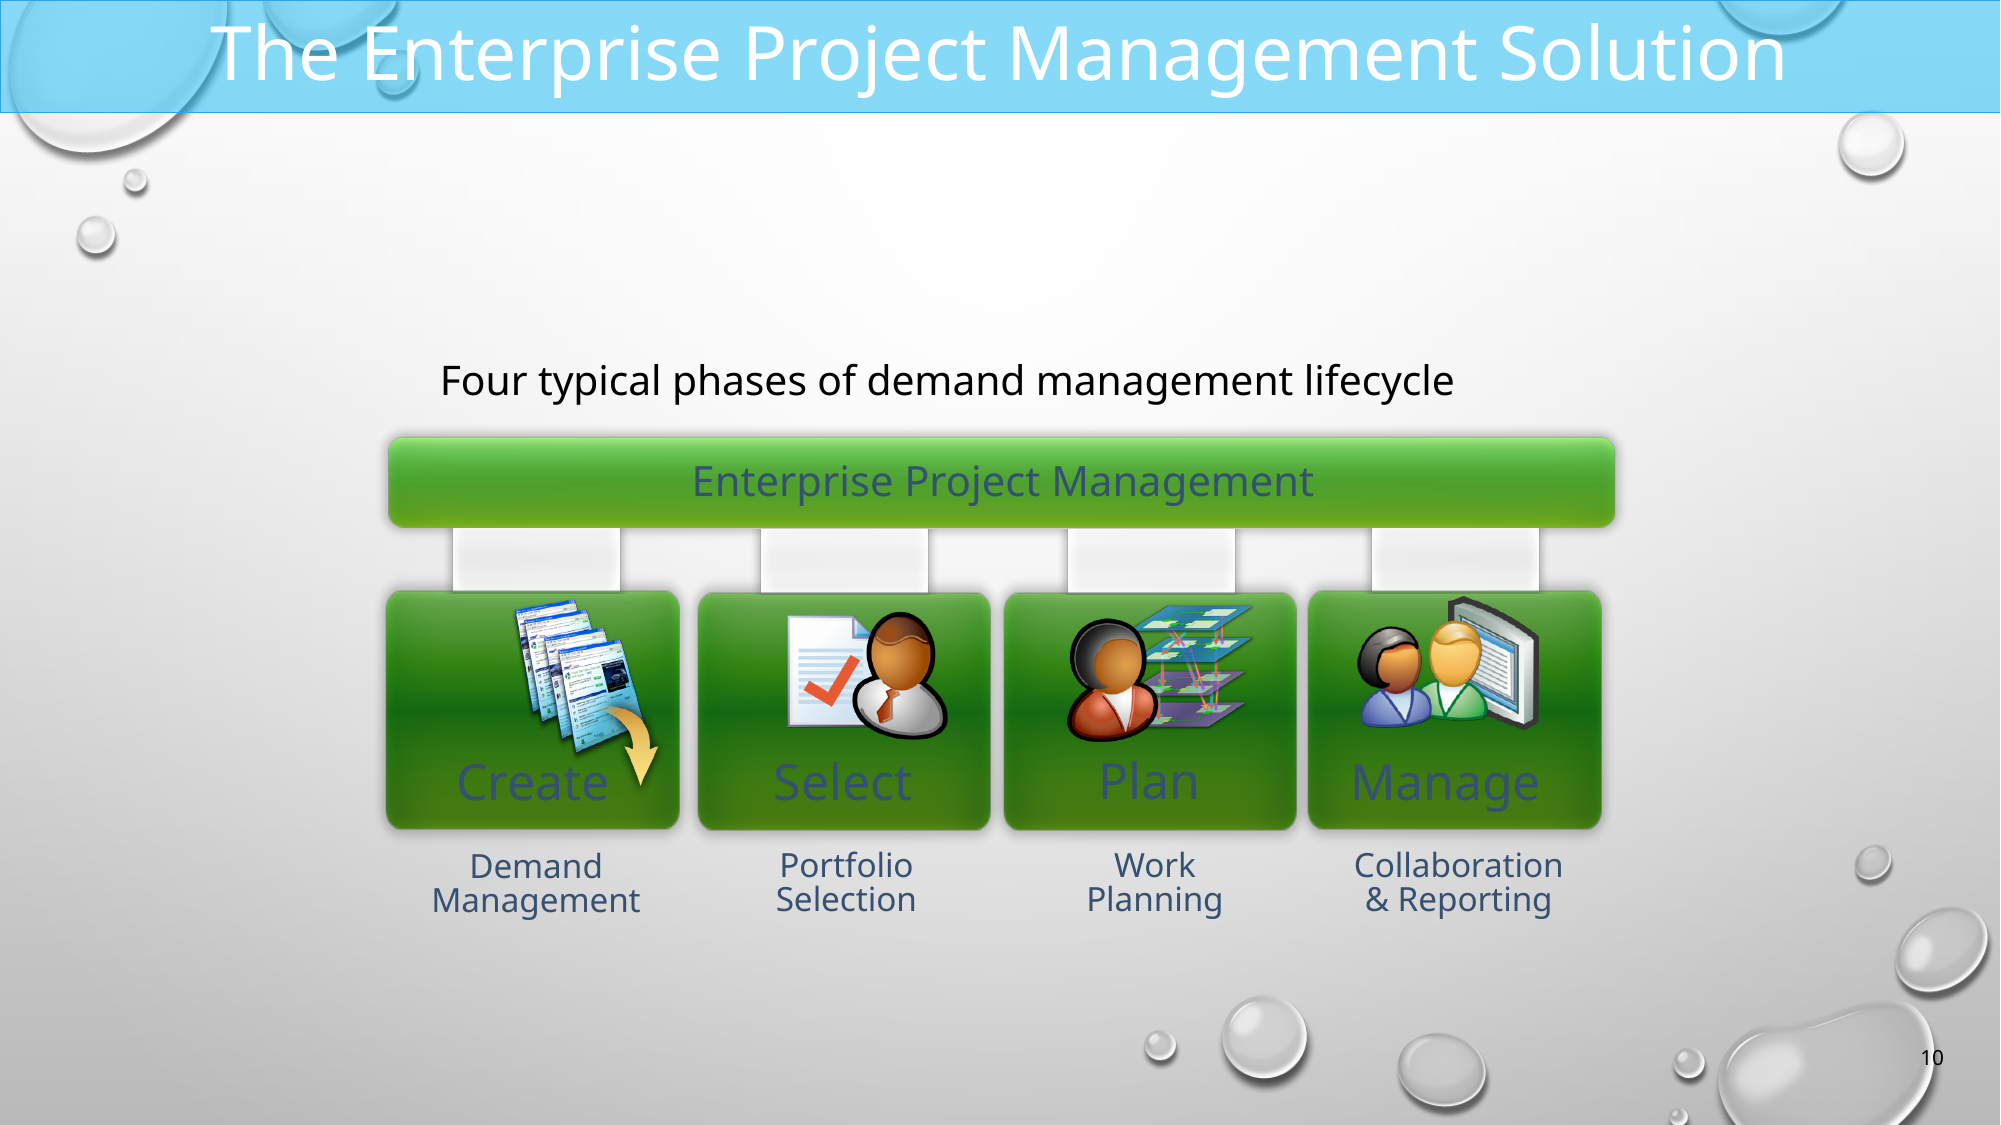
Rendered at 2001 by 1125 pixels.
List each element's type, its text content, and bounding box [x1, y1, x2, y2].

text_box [1305, 527, 1615, 927]
text_box Four typical phases of demand management lifecycle [424, 337, 1563, 413]
slide_number 10 [1833, 1028, 1959, 1089]
picture [0, 113, 2000, 1125]
title The Enterprise Project Management Solution [0, 0, 2000, 113]
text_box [693, 529, 1004, 927]
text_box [1005, 529, 1310, 927]
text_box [373, 527, 693, 929]
